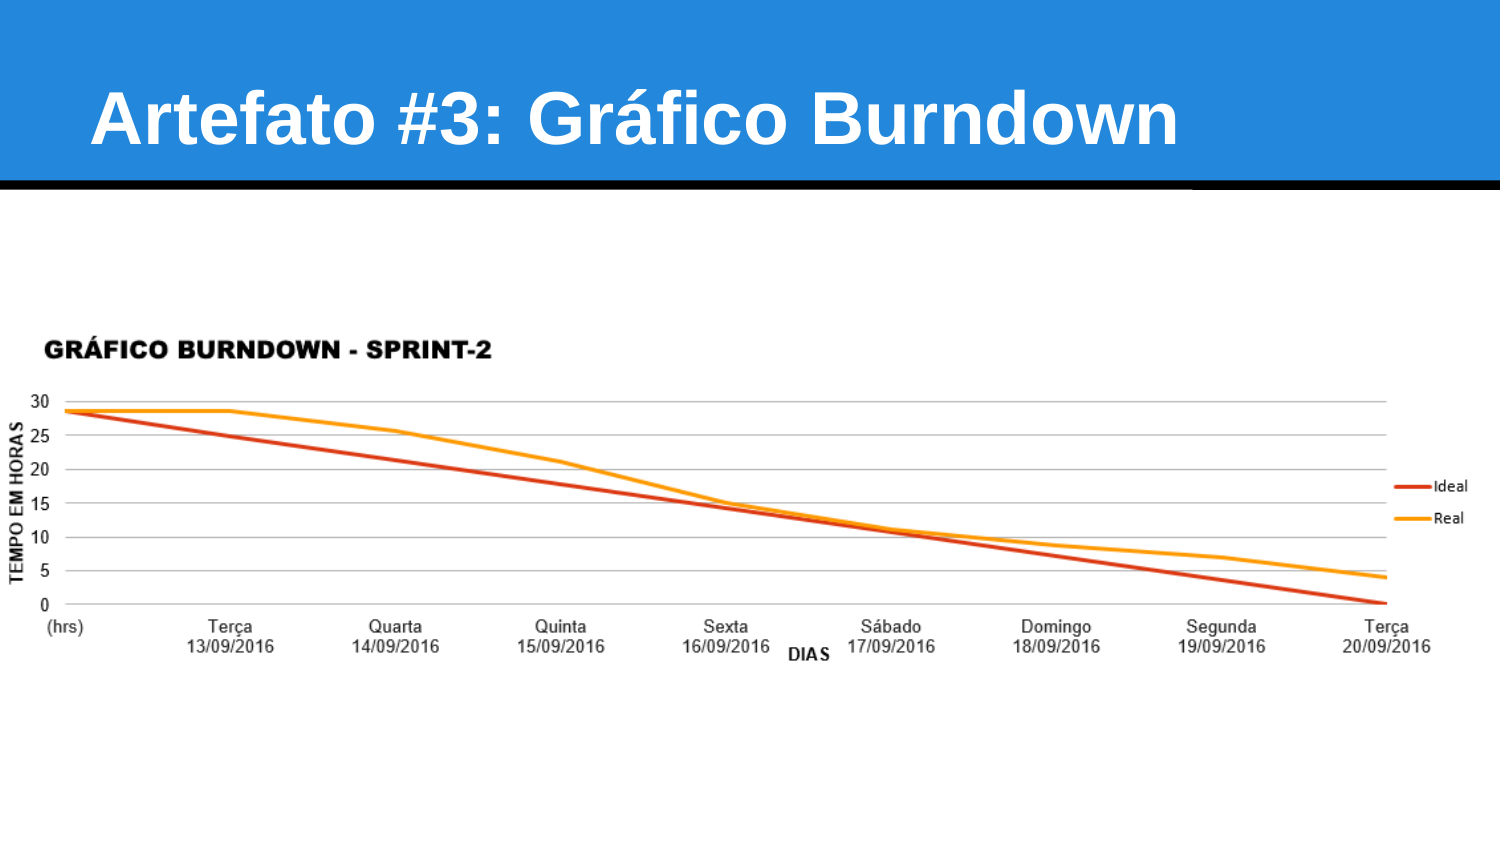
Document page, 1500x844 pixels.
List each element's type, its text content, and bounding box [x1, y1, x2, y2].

text_box Artefato #3: Gráfico Burndown [75, 33, 1425, 175]
picture [0, 320, 1500, 698]
